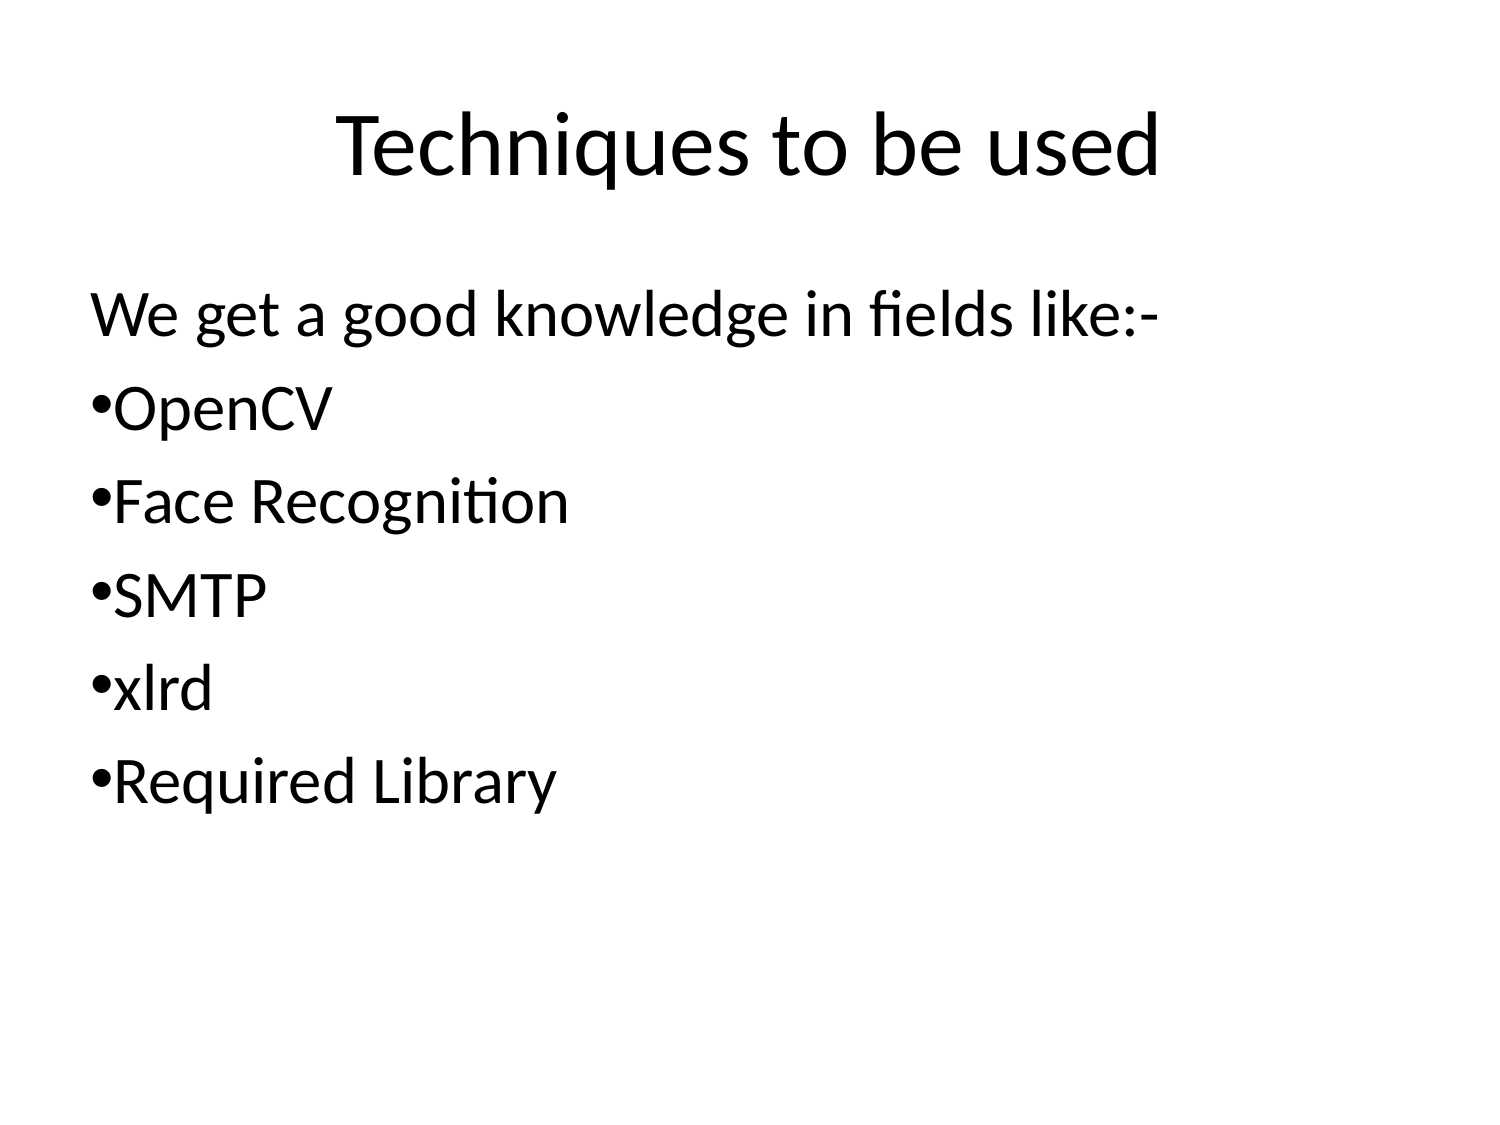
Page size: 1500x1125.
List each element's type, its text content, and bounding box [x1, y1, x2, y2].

list We get a good knowledge in fields like:- OpenCV Face Recognition SMTP xlrd Required Library [75, 262, 1425, 1005]
title Techniques to be used [75, 45, 1425, 233]
